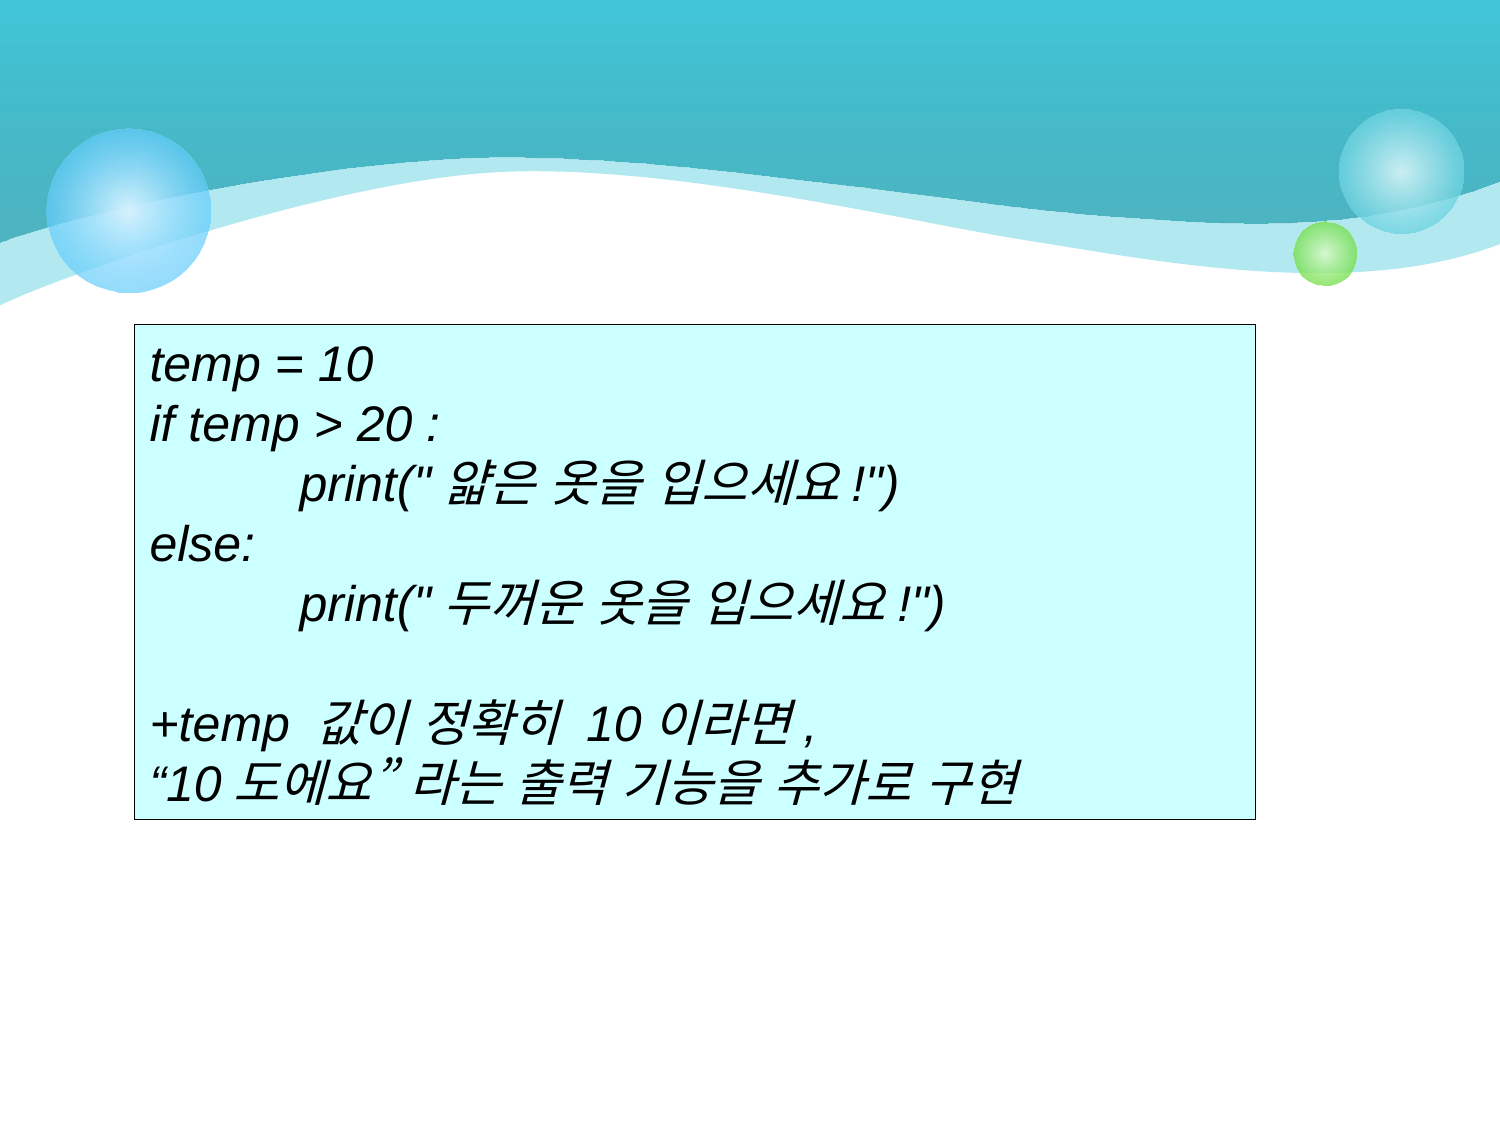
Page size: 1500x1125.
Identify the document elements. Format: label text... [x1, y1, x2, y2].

text_box temp = 10 if temp > 20 : print("얇은 옷을 입으세요!") else: print("두꺼운 옷을 입으세요!") +temp 값이 정확히 10이라면, “10도에요” 라는 출력 기능을 추가로 구현 [134, 324, 1256, 820]
